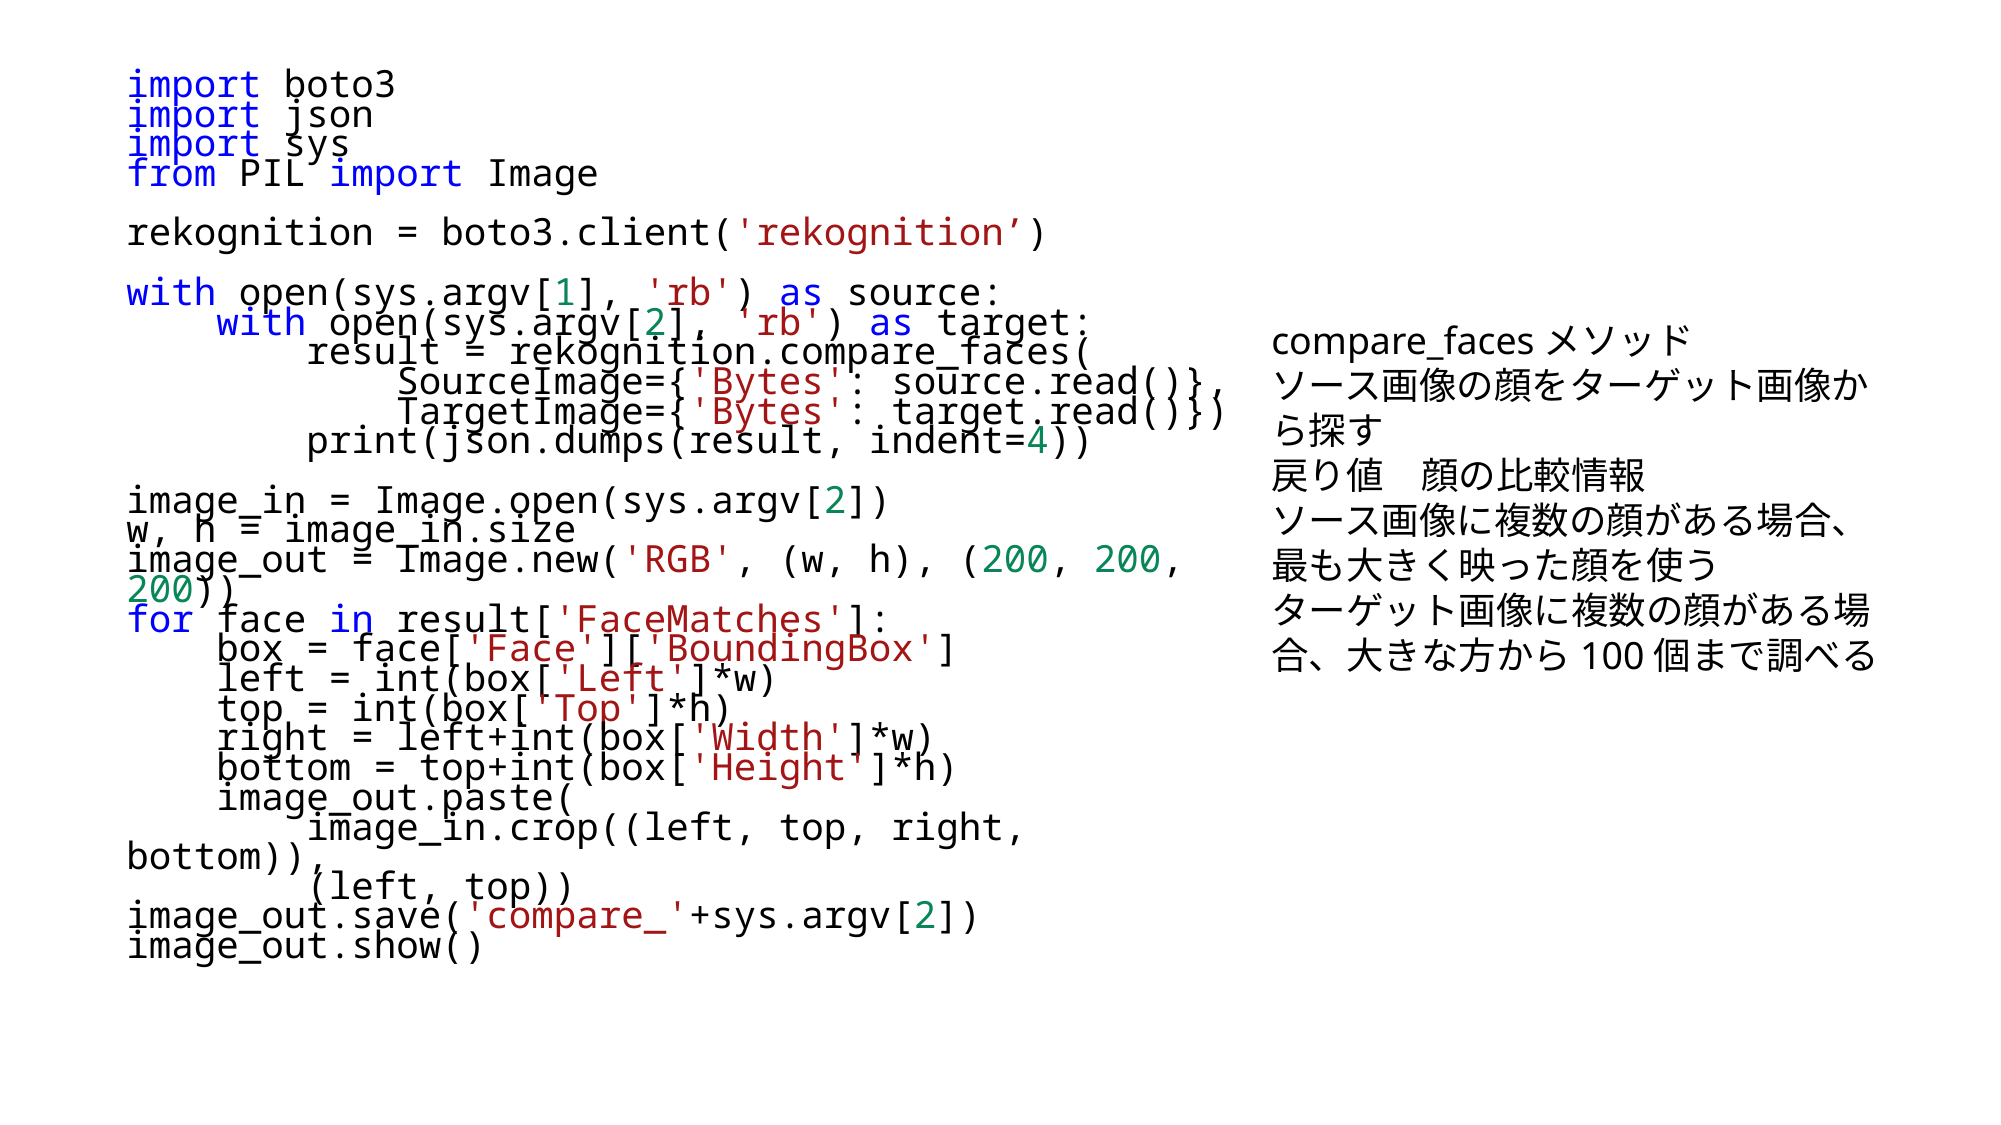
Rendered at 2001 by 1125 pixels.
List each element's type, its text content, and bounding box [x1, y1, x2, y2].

text_box import boto3 import json import sys from PIL import Image rekognition = boto3.client('rekognition’) with open(sys.argv[1], 'rb') as source: with open(sys.argv[2], 'rb') as target: result = rekognition.compare_faces( SourceImage={'Bytes': source.read()}, TargetImage={'Bytes': target.read()}) print(json.dumps(result, indent=4)) image_in = Image.open(sys.argv[2]) w, h = image_in.size image_out = Image.new('RGB', (w, h), (200, 200, 200)) for face in result['FaceMatches']: box = face['Face']['BoundingBox'] left = int(box['Left']*w) top = int(box['Top']*h) right = left+int(box['Width']*w) bottom = top+int(box['Height']*h) image_out.paste( image_in.crop((left, top, right, bottom)), (left, top)) image_out.save('compare_'+sys.argv[2]) image_out.show() [111, 67, 1257, 1033]
text_box compare_facesメソッド ソース画像の顔をターゲット画像から探す 戻り値 顔の比較情報 ソース画像に複数の顔がある場合、最も大きく映った顔を使う ターゲット画像に複数の顔がある場合、大きな方から100個まで調べる [1256, 309, 1915, 685]
